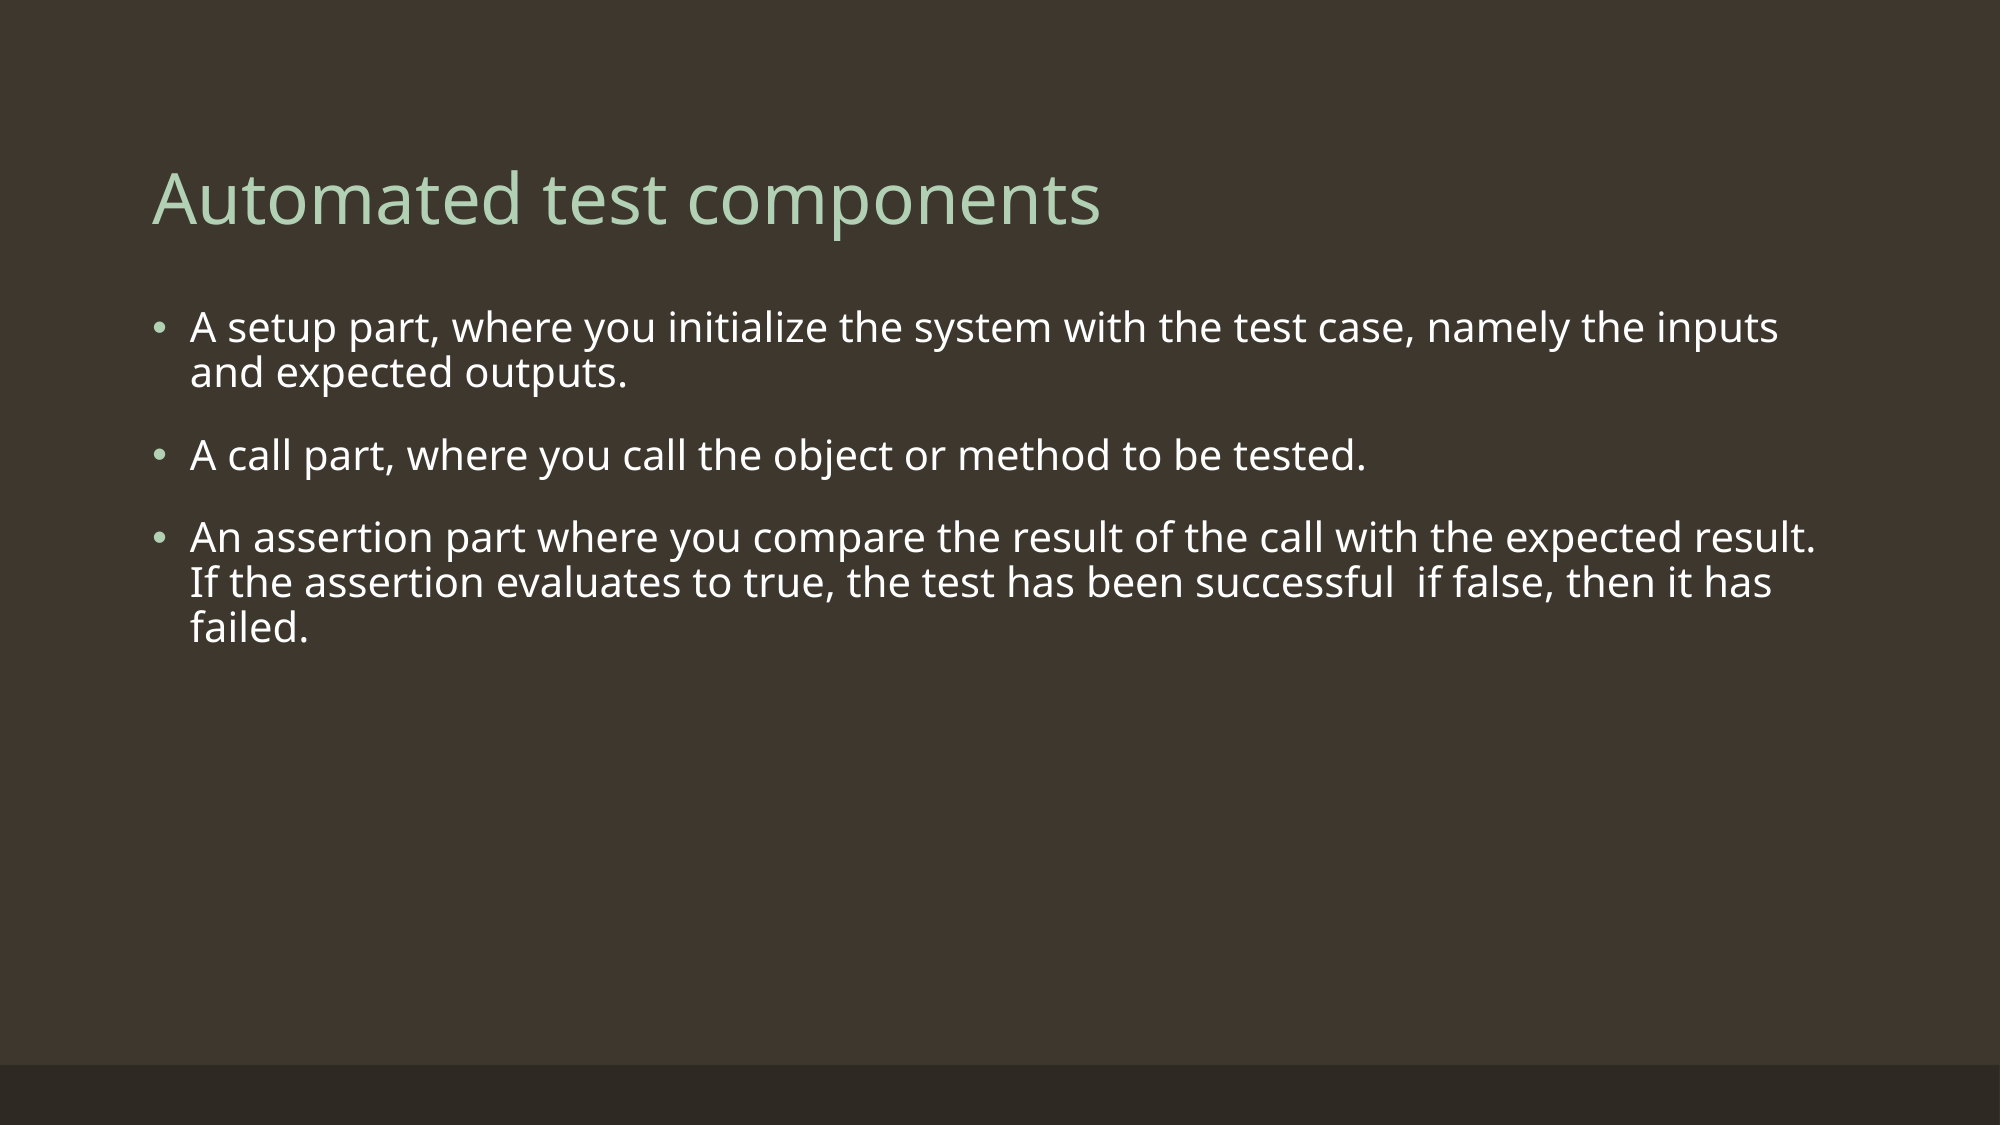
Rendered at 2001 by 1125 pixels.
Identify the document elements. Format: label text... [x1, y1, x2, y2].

title Automated test components [137, 59, 1863, 248]
list A setup part, where you initialize the system with the test case, namely the inputs and expected outputs. A call part, where you call the object or method to be tested. An assertion part where you compare the result of the call with the expected result. If the assertion evaluates to true, the test has been successful if false, then it has failed. [137, 299, 1863, 1014]
